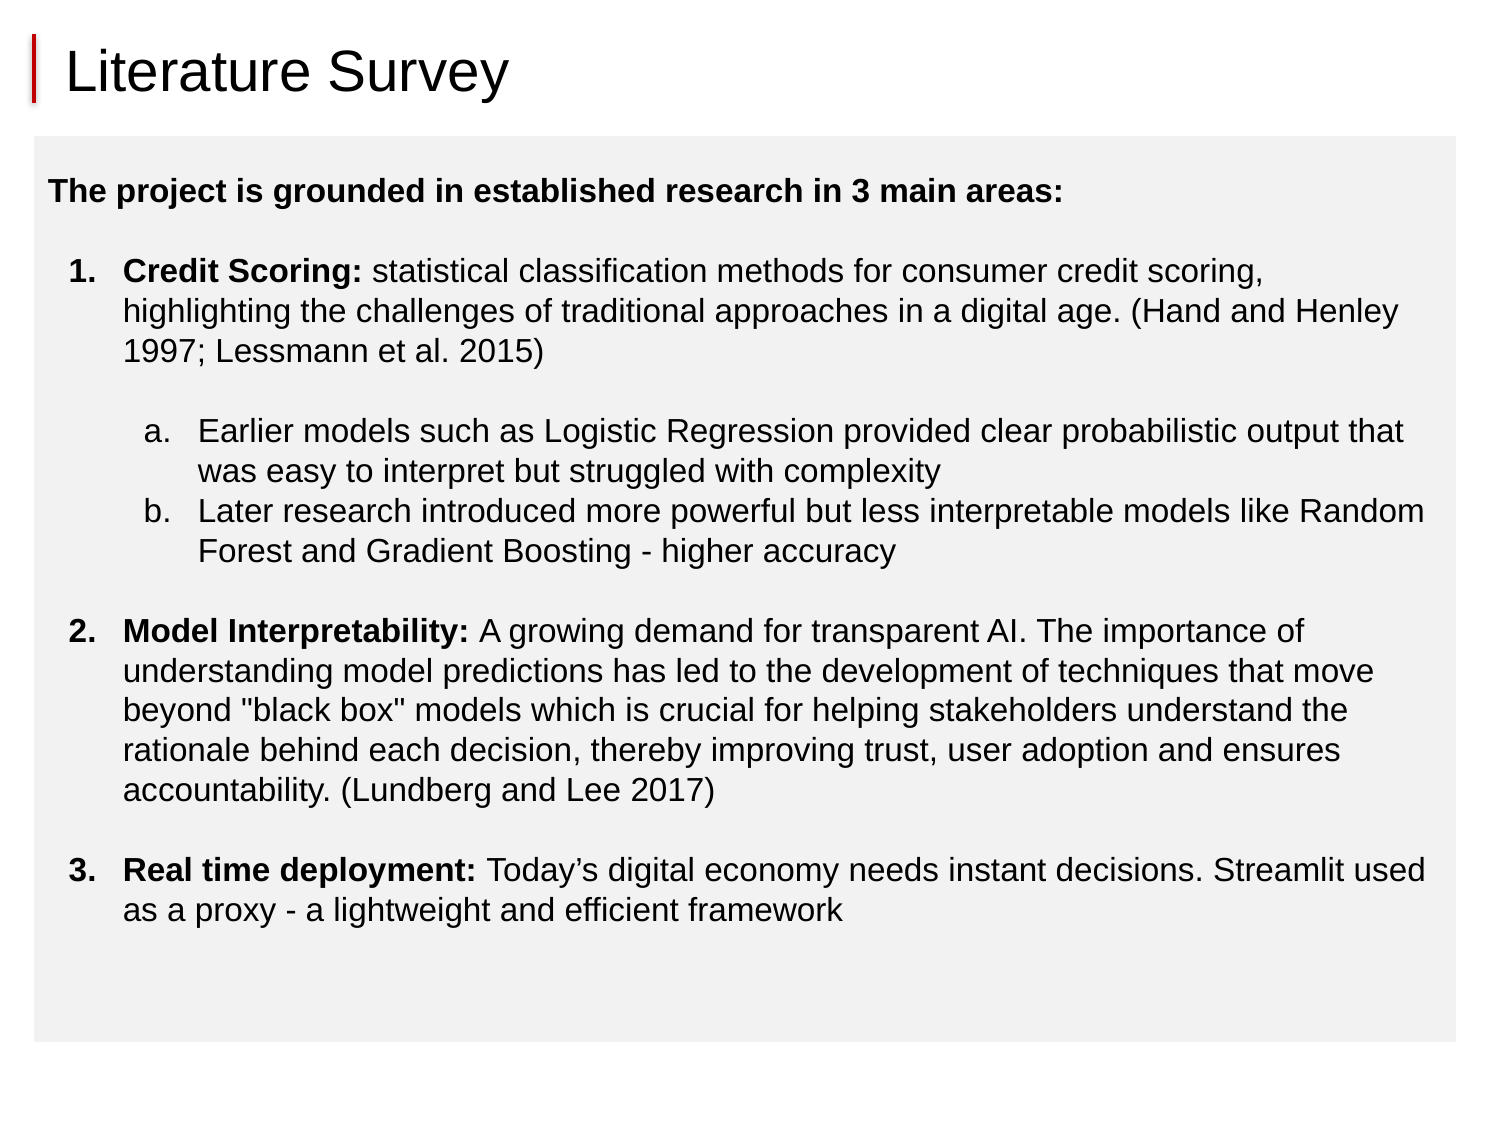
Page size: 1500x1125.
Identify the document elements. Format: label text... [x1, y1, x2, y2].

title Literature Survey [49, 14, 1400, 123]
text_box The project is grounded in established research in 3 main areas: Credit Scoring: statistical classification methods for consumer credit scoring, highlighting the challenges of traditional approaches in a digital age. (Hand and Henley 1997; Lessmann et al. 2015) Earlier models such as Logistic Regression provided clear probabilistic output that was easy to interpret but struggled with complexity Later research introduced more powerful but less interpretable models like Random Forest and Gradient Boosting - higher accuracy Model Interpretability: A growing demand for transparent AI. The importance of understanding model predictions has led to the development of techniques that move beyond "black box" models which is crucial for helping stakeholders understand the rationale behind each decision, thereby improving trust, user adoption and ensures accountability. (Lundberg and Lee 2017) Real time deployment: Today’s digital economy needs instant decisions. Streamlit used as a proxy - a lightweight and efficient framework [32, 134, 1458, 1043]
